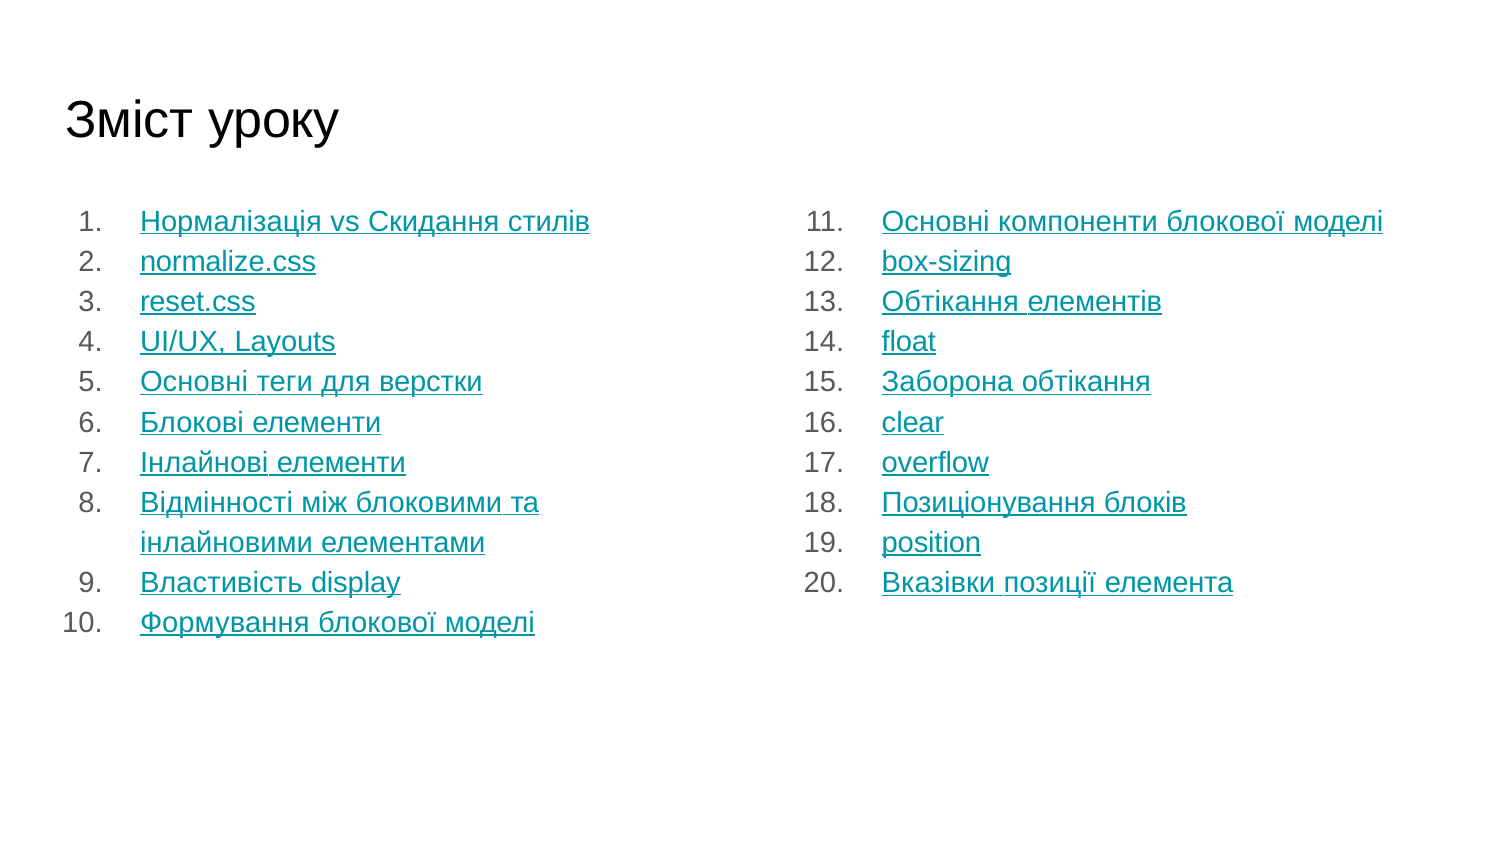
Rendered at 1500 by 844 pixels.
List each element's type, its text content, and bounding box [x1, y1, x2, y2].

text_box Основні компоненти блокової моделі box-sizing Обтікання елементів float Заборона обтікання clear overflow Позиціонування блоків position Вказівки позиції елемента [801, 194, 1385, 599]
list Нормалізація vs Скидання стилів normalize.css reset.css UI/UX, Layouts Основні теги для верстки Блокові елементи Інлайнові елементи Відмінності між блоковими та інлайновими елементами Властивість display Формування блокової моделі [60, 194, 593, 677]
title Зміст уроку [63, 82, 969, 227]
